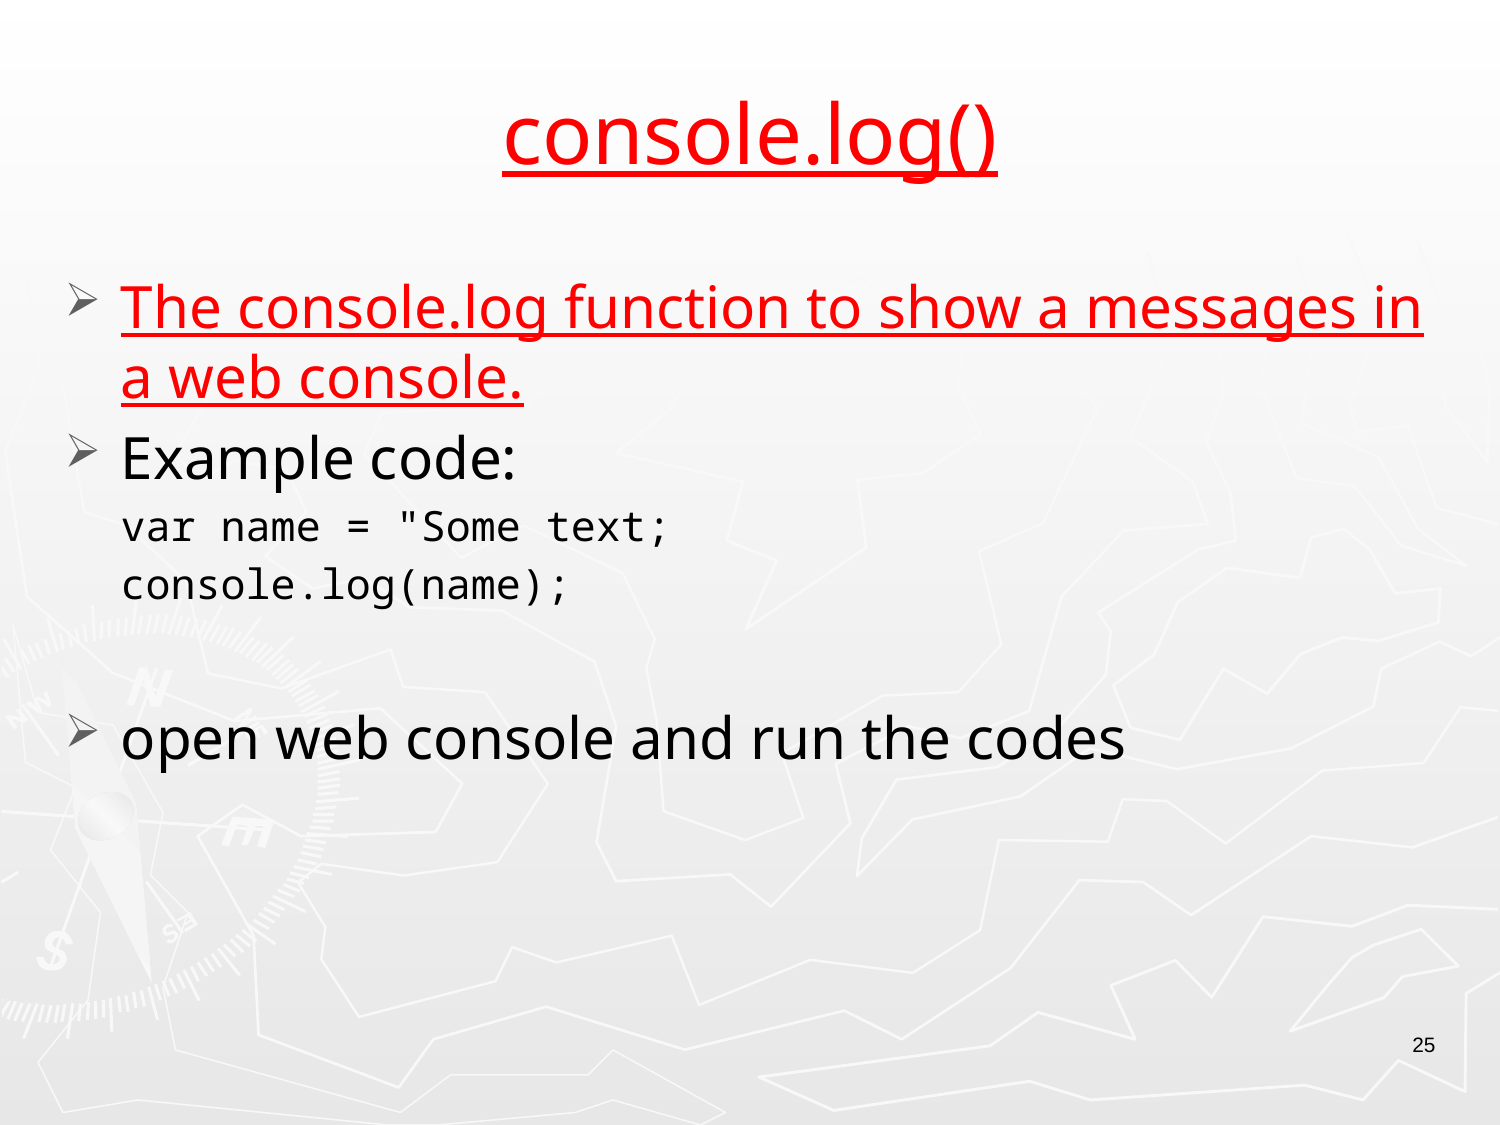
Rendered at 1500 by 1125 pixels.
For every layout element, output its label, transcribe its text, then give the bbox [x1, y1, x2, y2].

list The console.log function to show a messages in a web console. Example code: var name = "Some text; console.log(name); open web console and run the codes [49, 262, 1451, 1001]
title console.log() [49, 37, 1451, 225]
slide_number 25 [1074, 1024, 1451, 1103]
